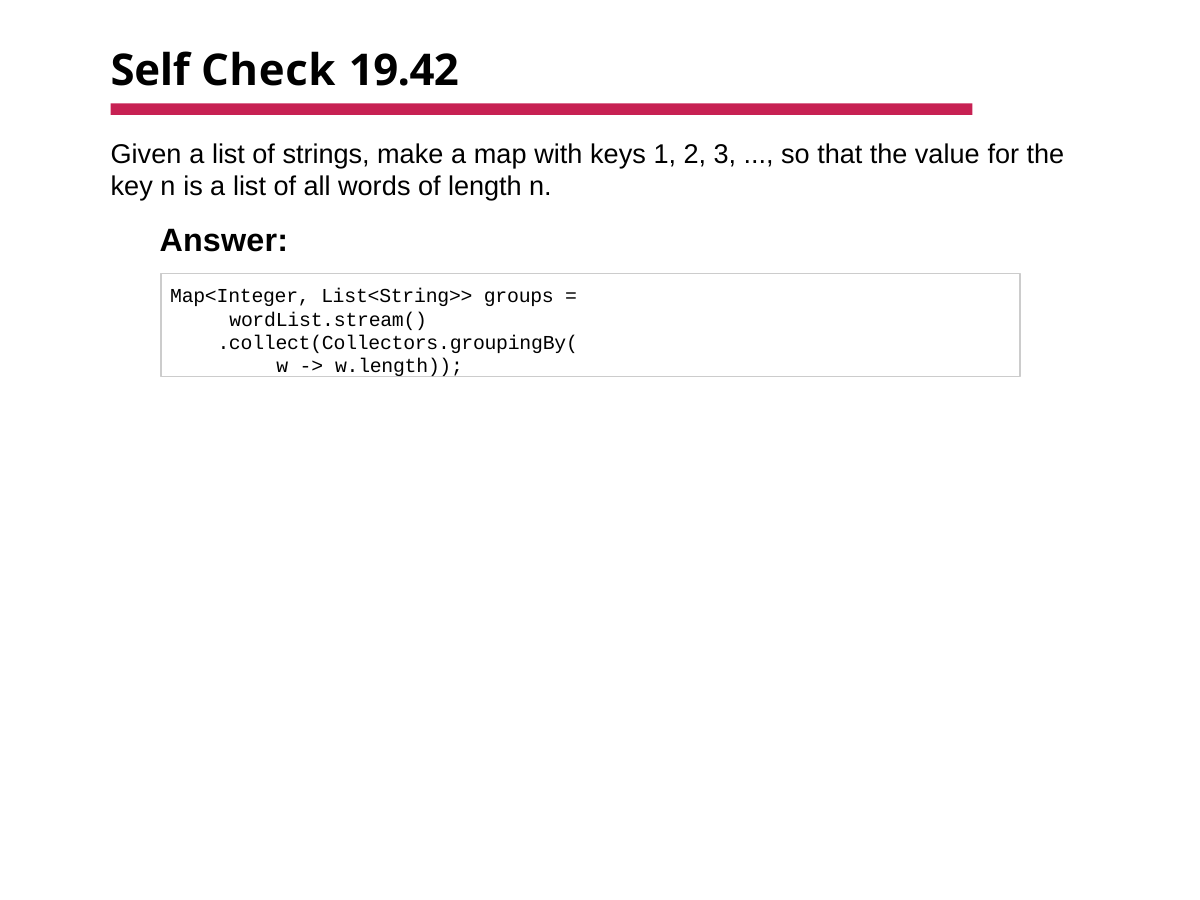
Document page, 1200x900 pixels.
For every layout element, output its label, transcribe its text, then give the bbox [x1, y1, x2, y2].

text_box Given a list of strings, make a map with keys 1, 2, 3, ..., so that the value for the key n is a list of all words of length n. Answer: [108, 136, 1074, 258]
text_box Map<Integer, List<String>> groups = wordList.stream() .collect(Collectors.groupingBy( w -> w.length)); [161, 273, 1020, 377]
title Self Check 19.42 [108, 41, 1092, 193]
